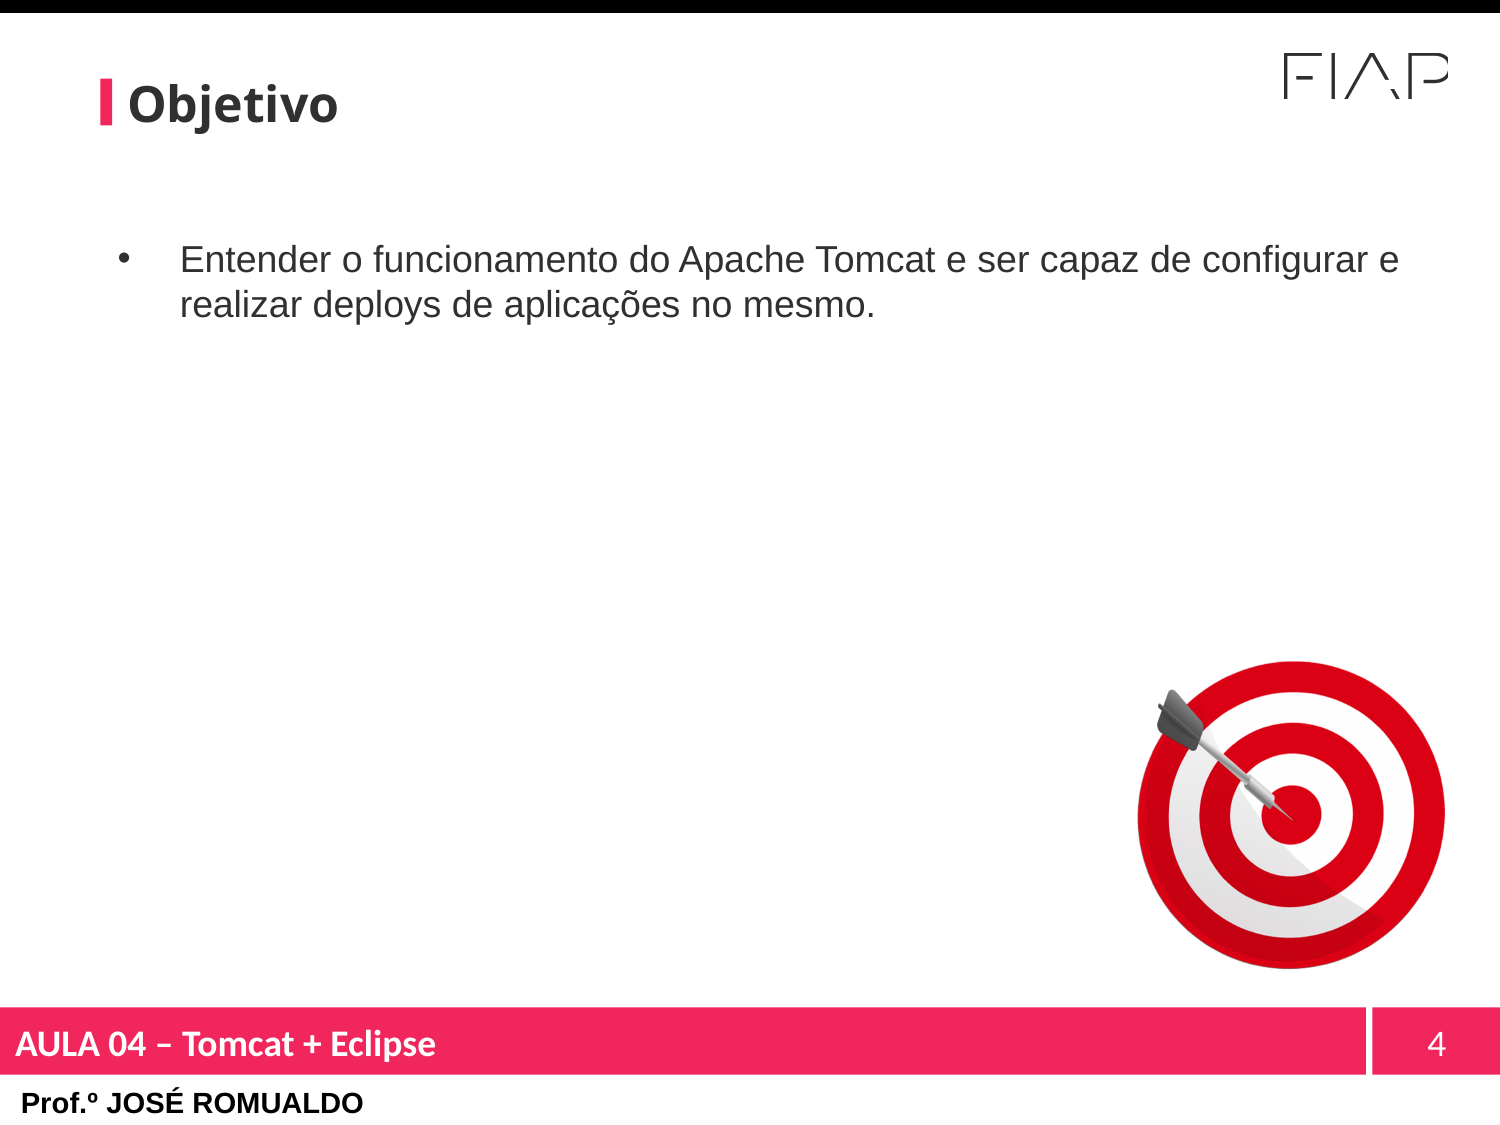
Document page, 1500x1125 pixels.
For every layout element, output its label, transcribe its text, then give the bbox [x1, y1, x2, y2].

title Objetivo [112, 45, 1425, 161]
picture [1119, 643, 1459, 983]
list Entender o funcionamento do Apache Tomcat e ser capaz de configurar e realizar deploys de aplicações no mesmo. [89, 219, 1425, 559]
picture [1425, 53, 1448, 99]
